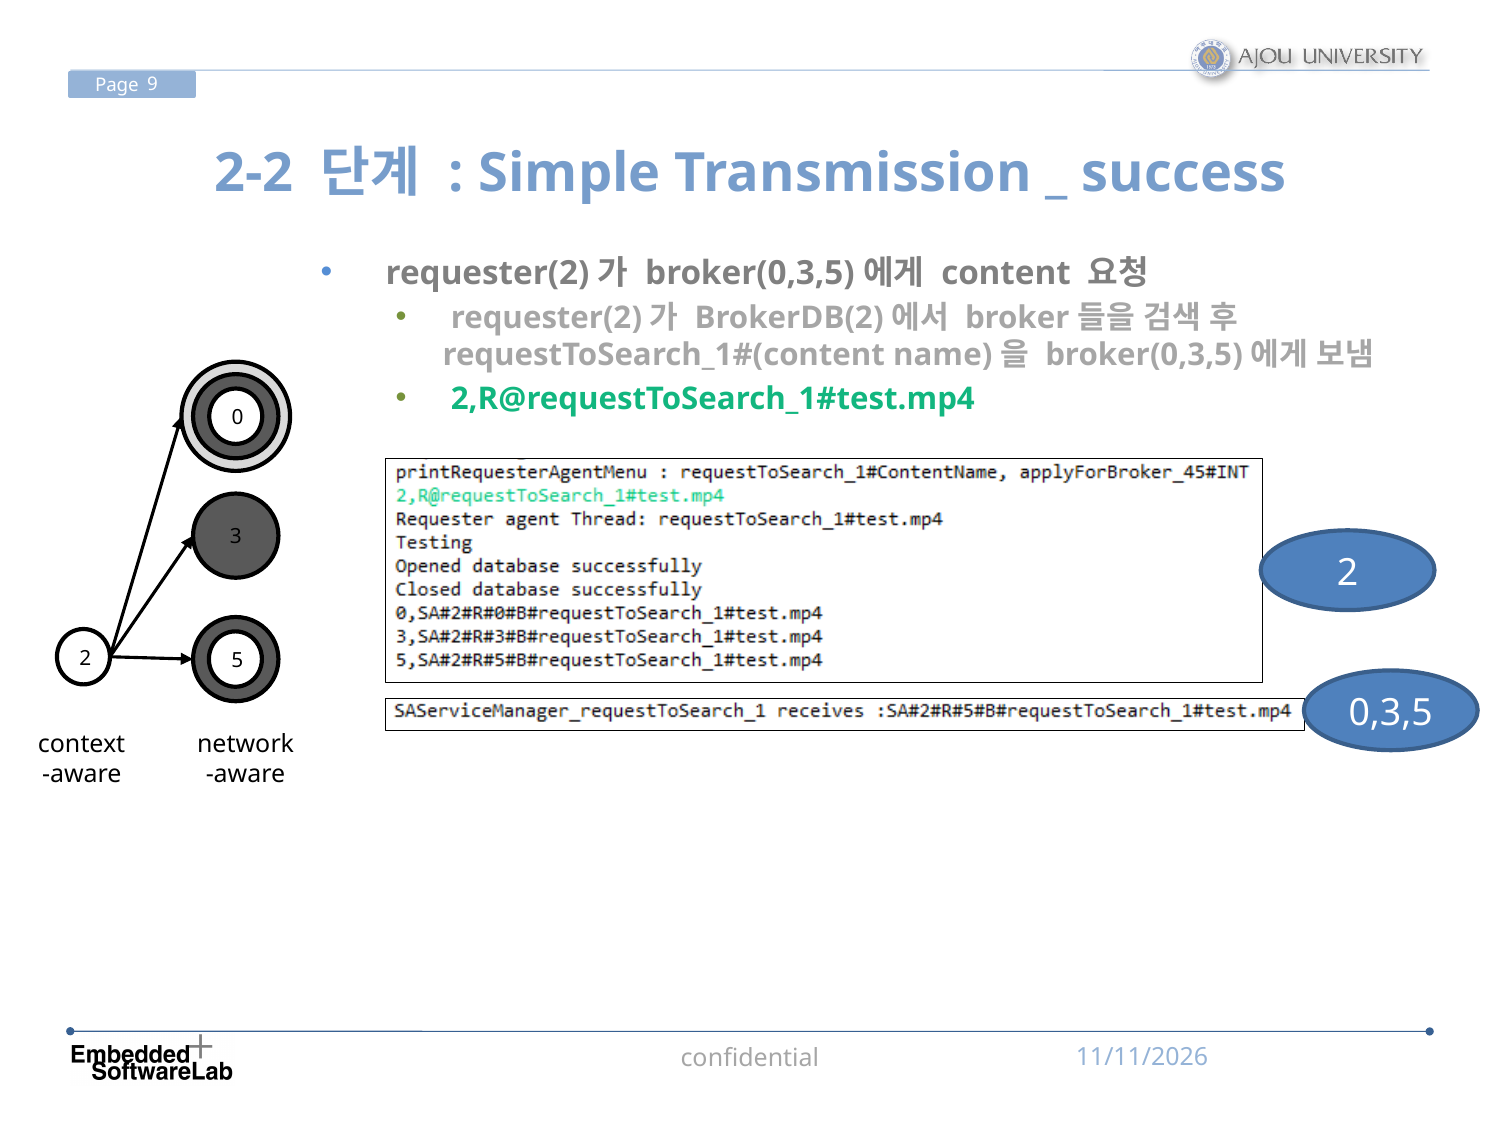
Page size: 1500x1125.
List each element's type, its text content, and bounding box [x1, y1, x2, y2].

text_box 2 [1267, 528, 1437, 613]
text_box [109, 535, 194, 656]
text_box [181, 361, 291, 472]
text_box network -aware [181, 719, 310, 795]
text_box 0,3,5 [1305, 668, 1480, 753]
title 2-2 단계 : Simple Transmission _ success [199, 133, 1430, 207]
picture [70, 1032, 235, 1086]
picture [384, 698, 1305, 730]
picture [384, 458, 1262, 682]
text_box 2 [54, 626, 110, 687]
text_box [109, 656, 194, 660]
text_box context -aware [17, 719, 146, 795]
list requester(2)가 broker(0,3,5)에게 content 요청 requester(2)가 BrokerDB(2)에서 broker들을 검색 후 requestToSearch_1#(content name)을 broker(0,3,5)에게 보냄 2,R@requestToSearch_1#test.mp4 [305, 243, 1430, 997]
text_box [192, 616, 279, 702]
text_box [109, 416, 182, 535]
text_box 3 [191, 491, 281, 580]
